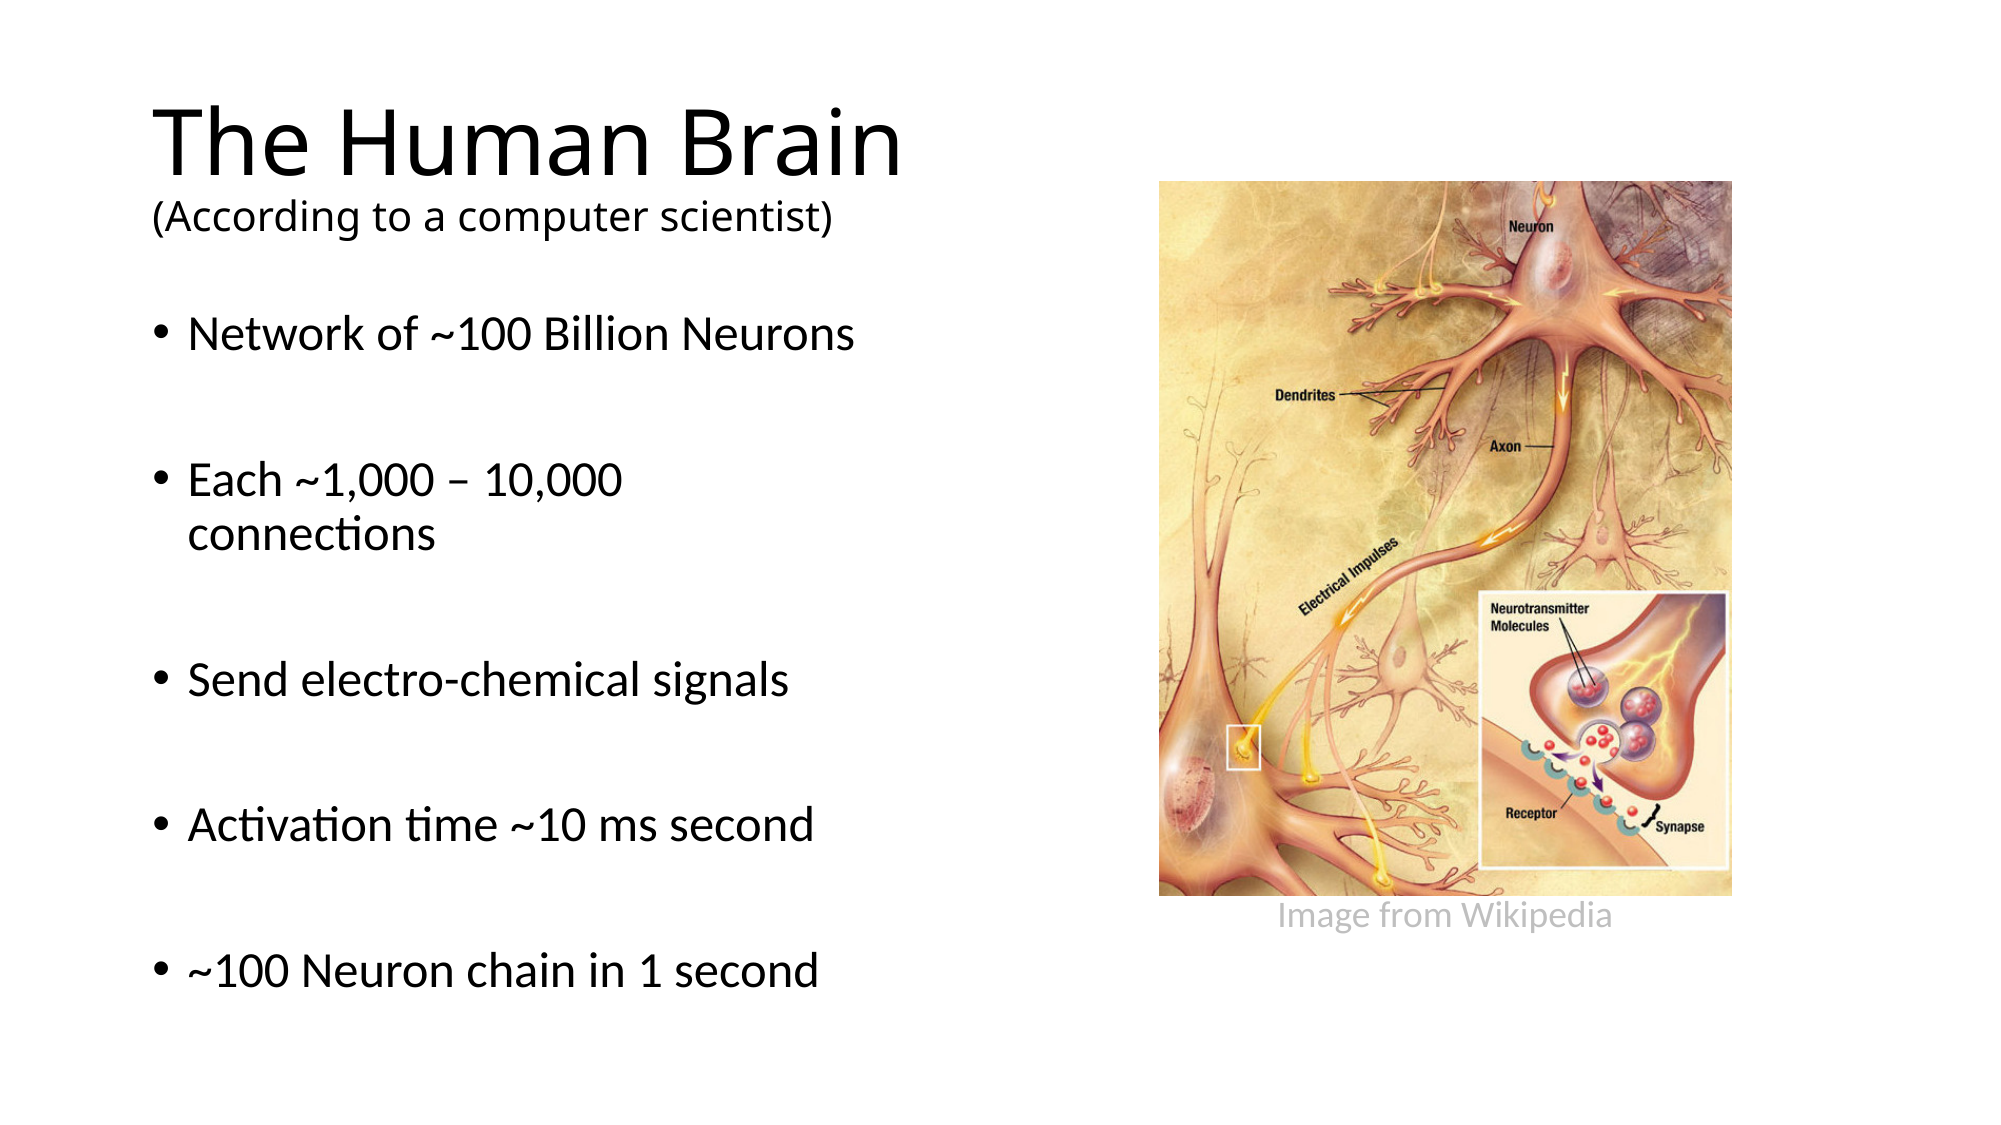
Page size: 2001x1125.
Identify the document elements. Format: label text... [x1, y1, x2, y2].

title The Human Brain (According to a computer scientist) [137, 59, 1863, 278]
text_box Image from Wikipedia [1262, 896, 1629, 943]
picture [1159, 181, 1732, 896]
list Network of ~100 Billion Neurons Each ~1,000 – 10,000 connections Send electro-chemical signals Activation time ~10 ms second ~100 Neuron chain in 1 second [137, 299, 895, 1014]
